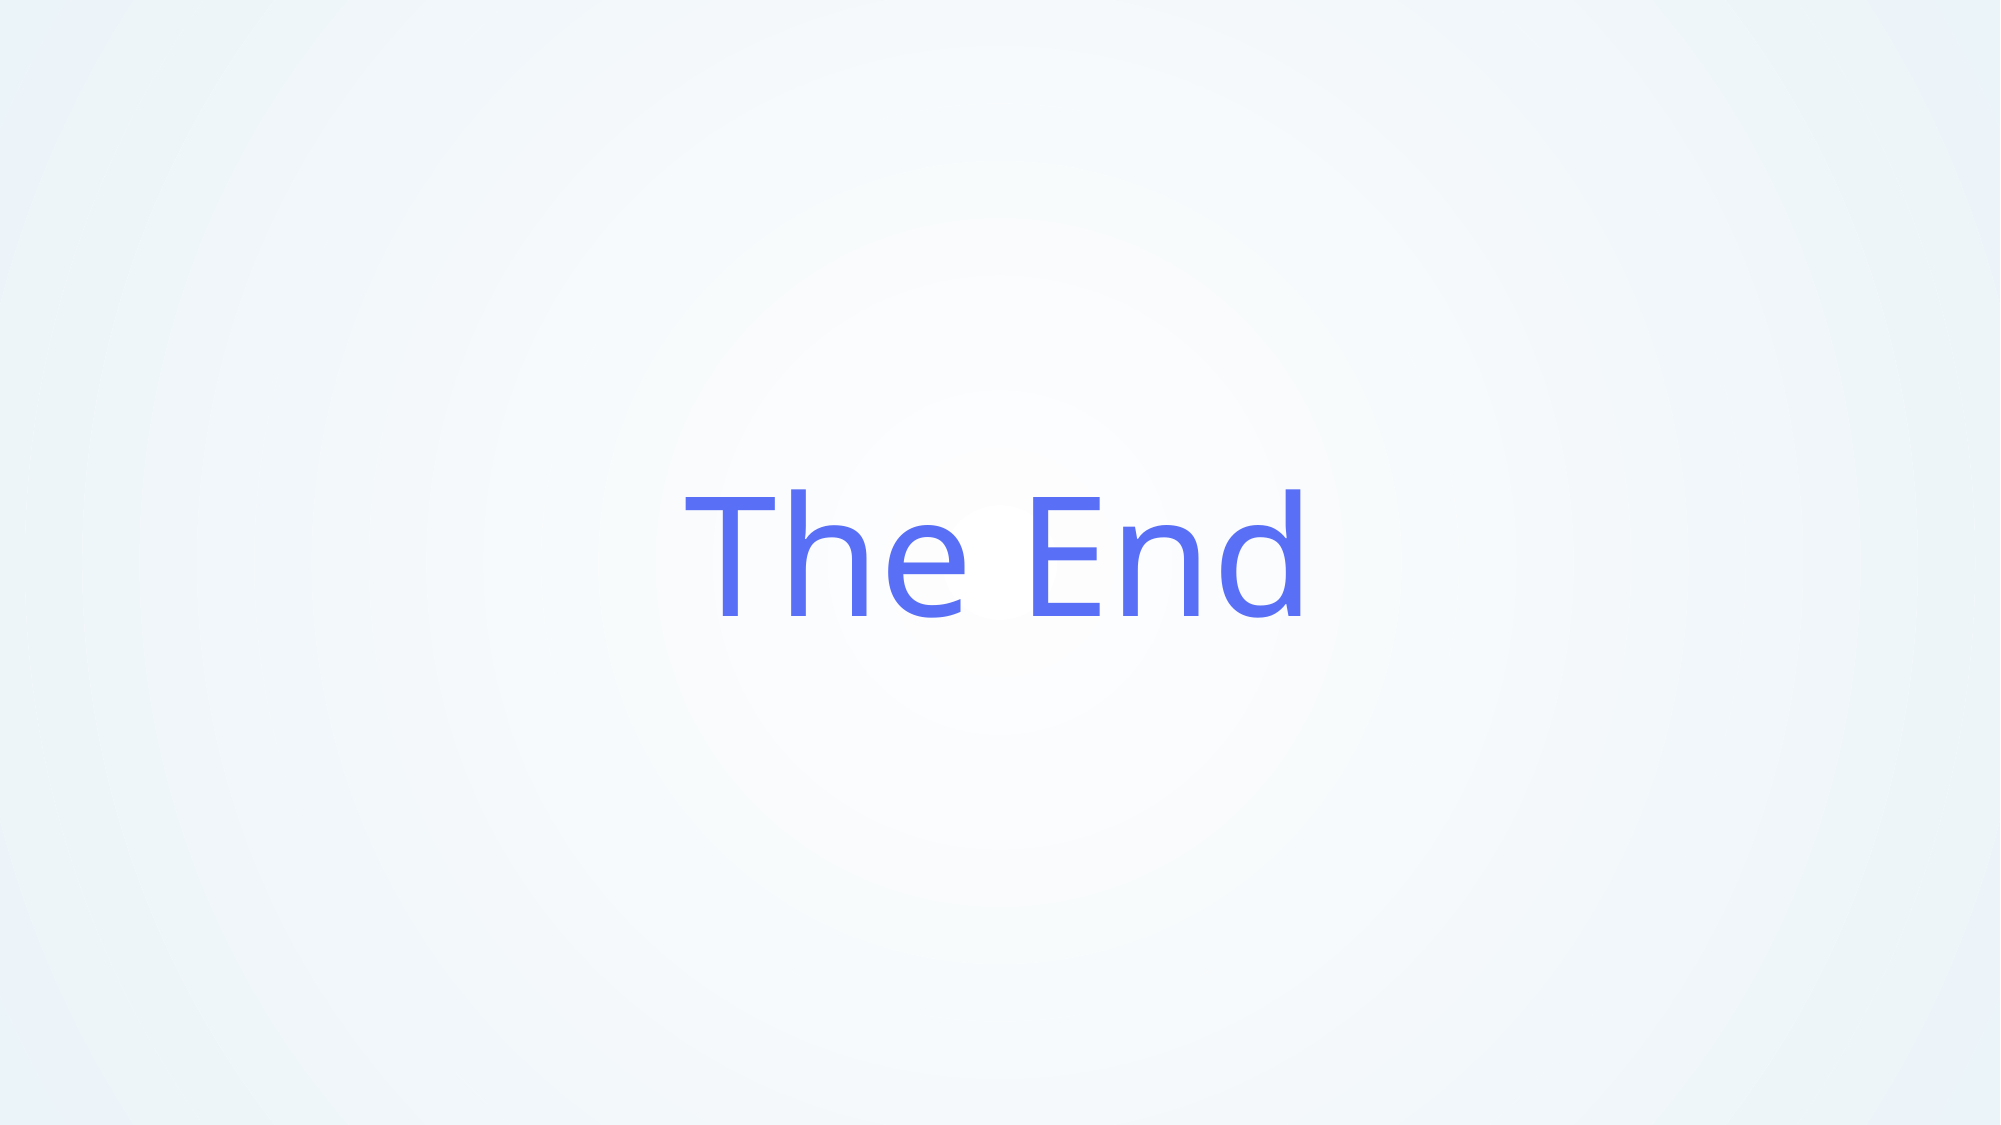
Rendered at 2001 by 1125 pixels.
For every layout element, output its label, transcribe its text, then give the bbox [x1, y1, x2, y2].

text_box The End [662, 500, 1337, 625]
